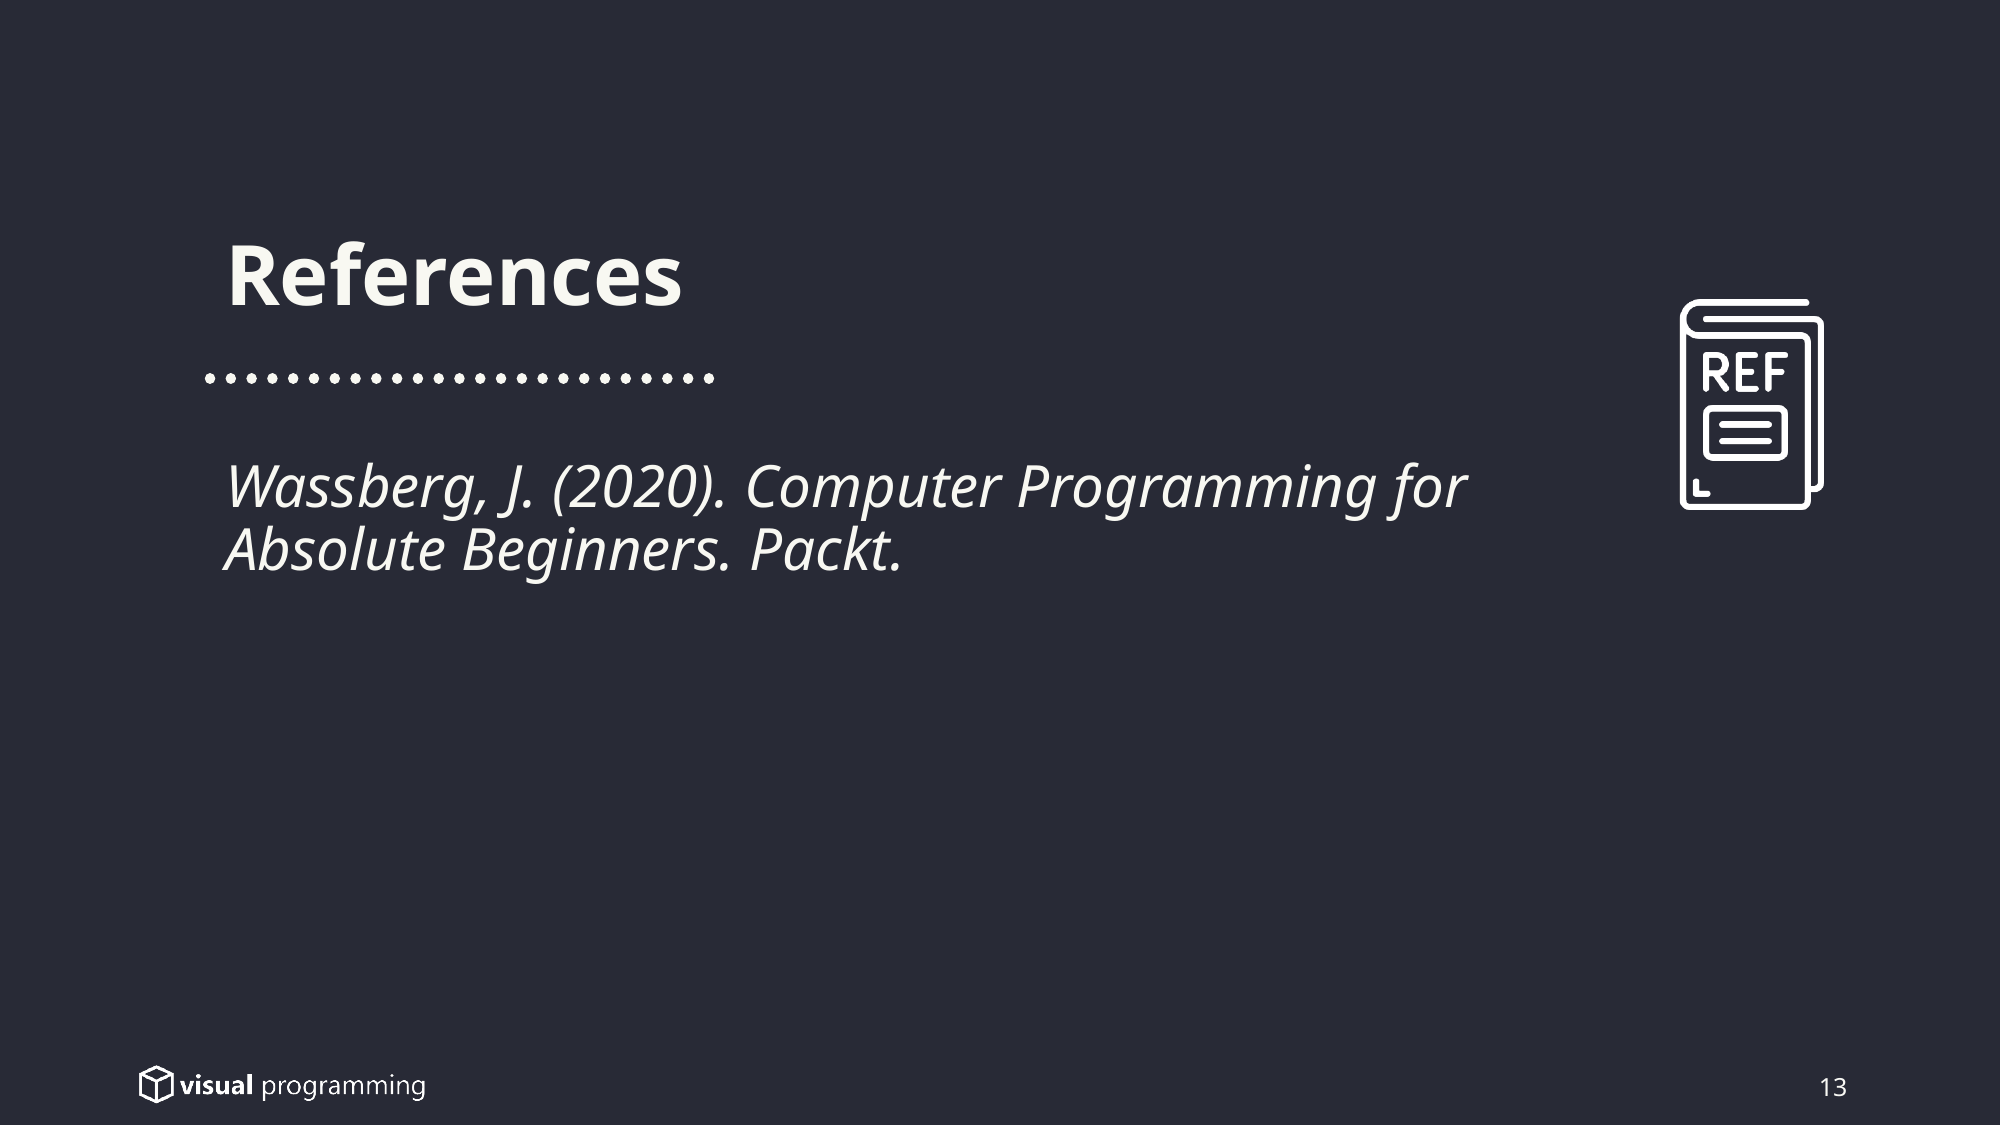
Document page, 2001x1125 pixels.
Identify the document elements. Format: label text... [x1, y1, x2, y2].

list References [210, 218, 1785, 339]
slide_number 13 [1751, 1058, 1863, 1119]
picture [137, 1059, 443, 1117]
picture [1650, 299, 1860, 510]
list Wassberg, J. (2020). Computer Programming for Absolute Beginners. Packt. [210, 449, 1785, 1014]
